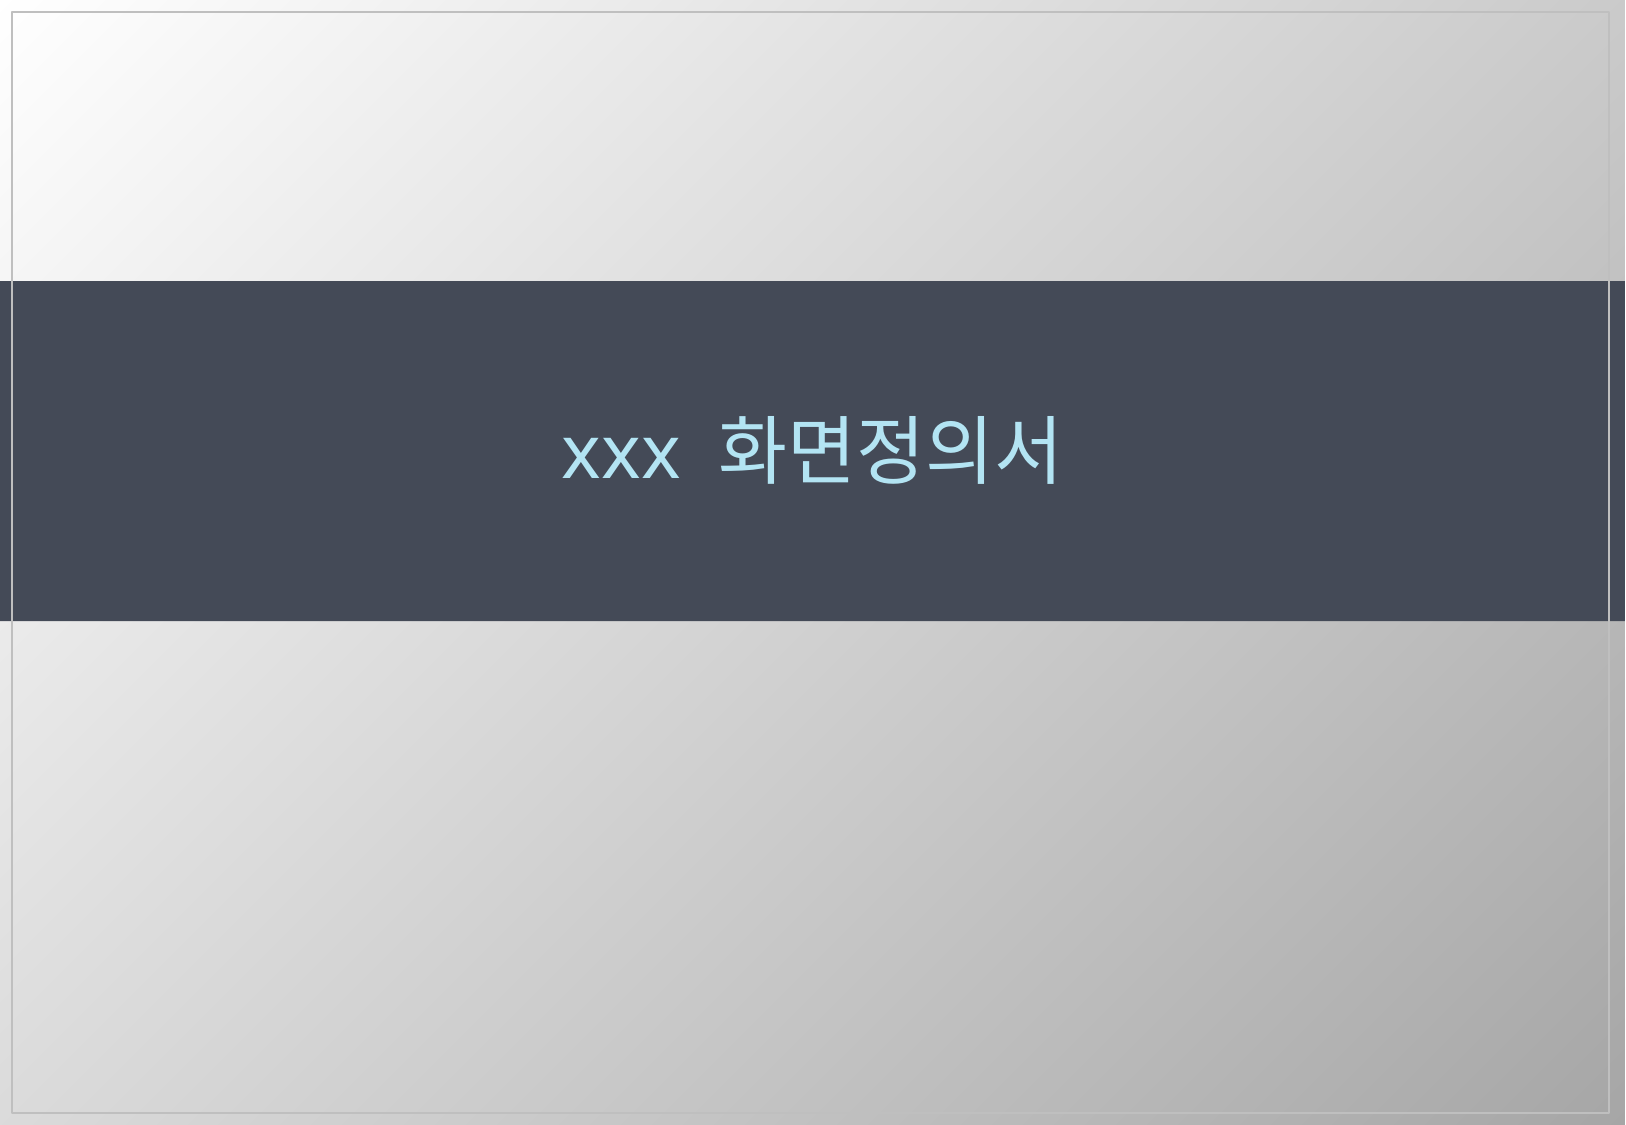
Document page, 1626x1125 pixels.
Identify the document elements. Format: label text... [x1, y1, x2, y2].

title xxx 화면정의서 [39, 328, 1586, 570]
